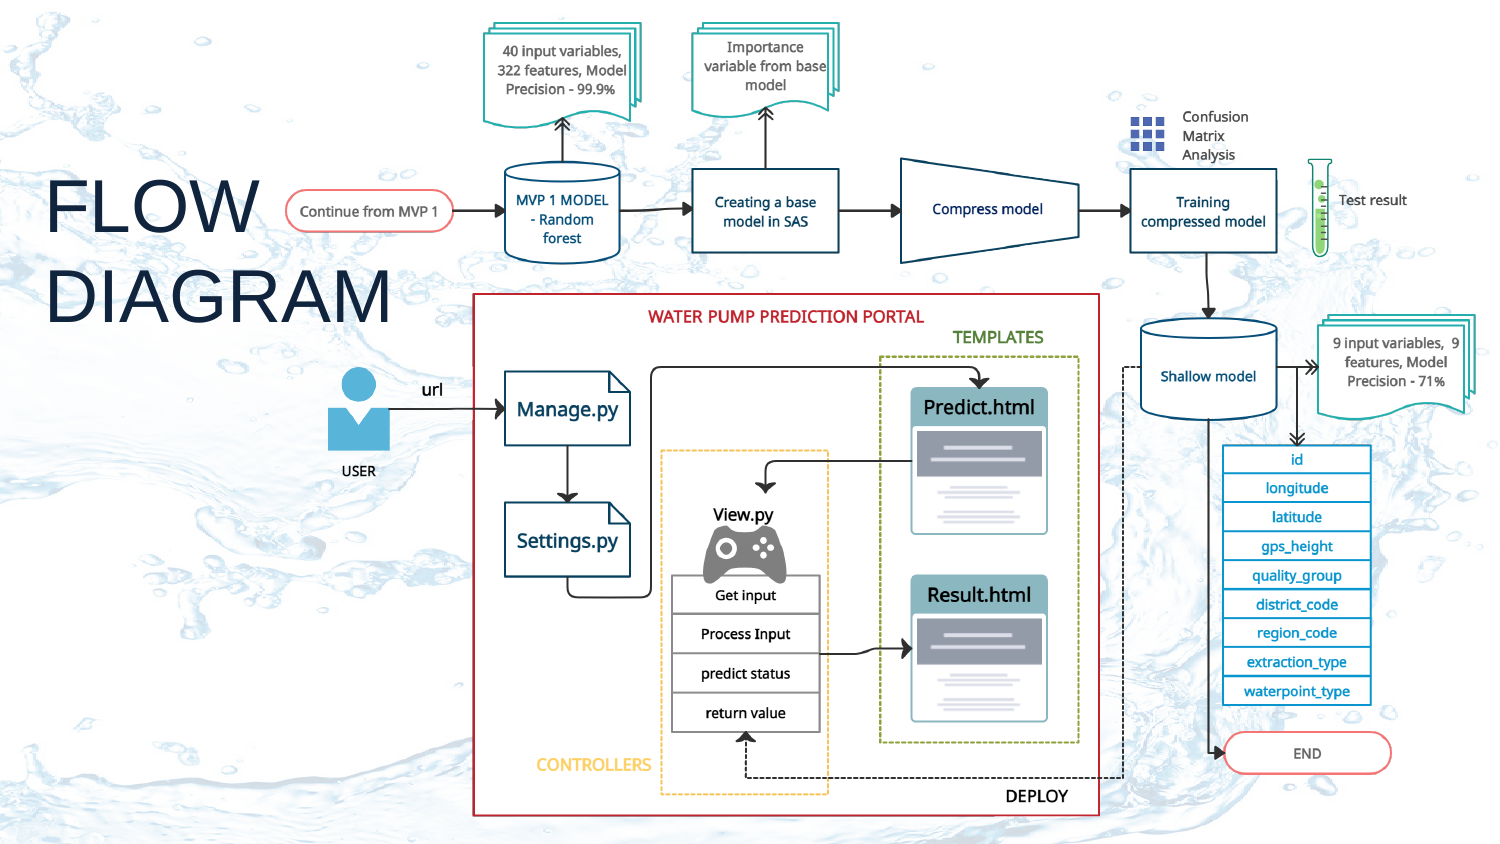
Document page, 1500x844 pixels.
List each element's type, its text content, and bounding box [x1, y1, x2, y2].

picture [265, 2, 1495, 844]
text_box FLOW DIAGRAM [29, 150, 260, 435]
